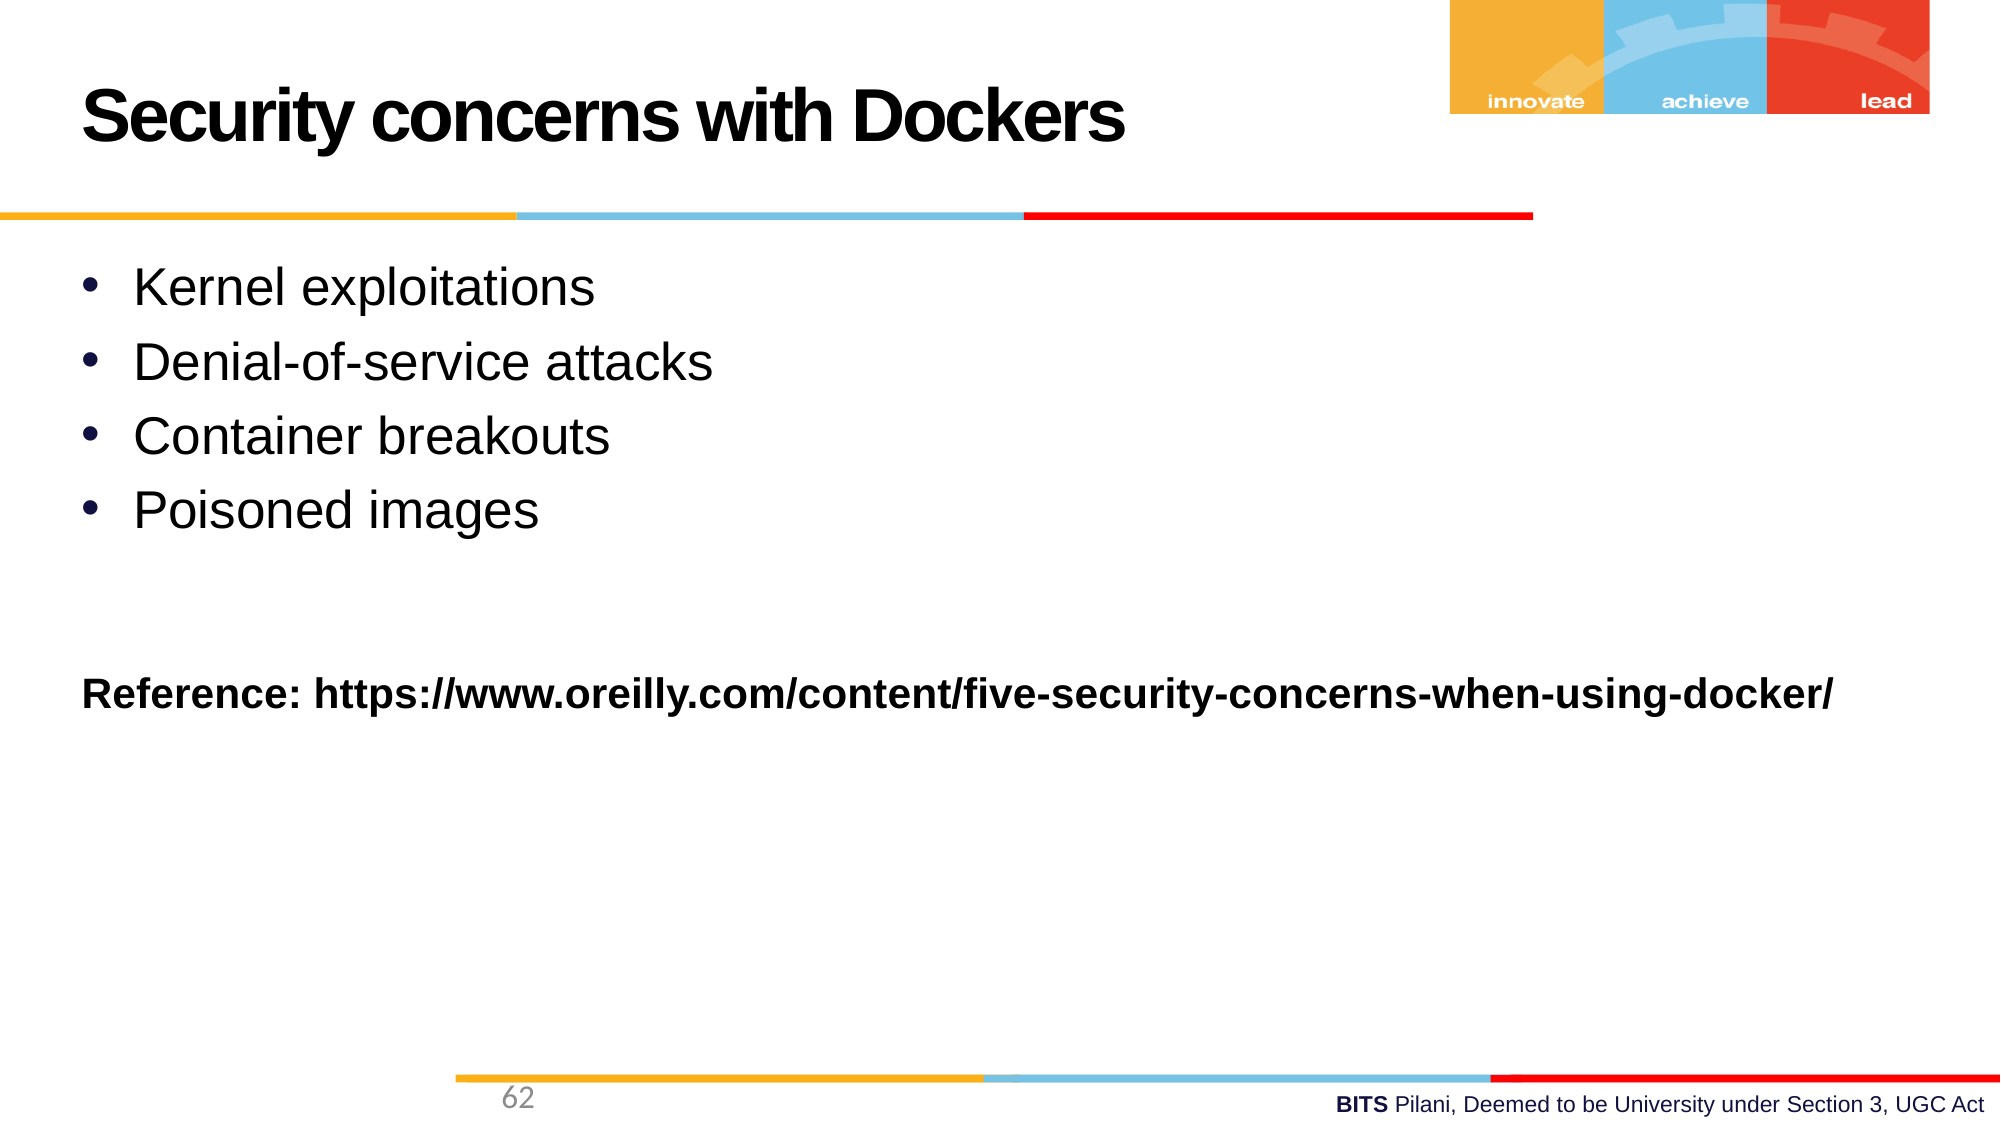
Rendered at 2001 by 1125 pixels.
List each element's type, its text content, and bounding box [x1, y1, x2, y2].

list Kernel exploitations Denial-of-service attacks Container breakouts Poisoned images Reference: https://www.oreilly.com/content/five-security-concerns-when-using-docker/ [66, 245, 1867, 988]
picture [1449, 0, 1930, 114]
list Security concerns with Dockers [66, 24, 1450, 213]
slide_number 62 [83, 1065, 550, 1125]
